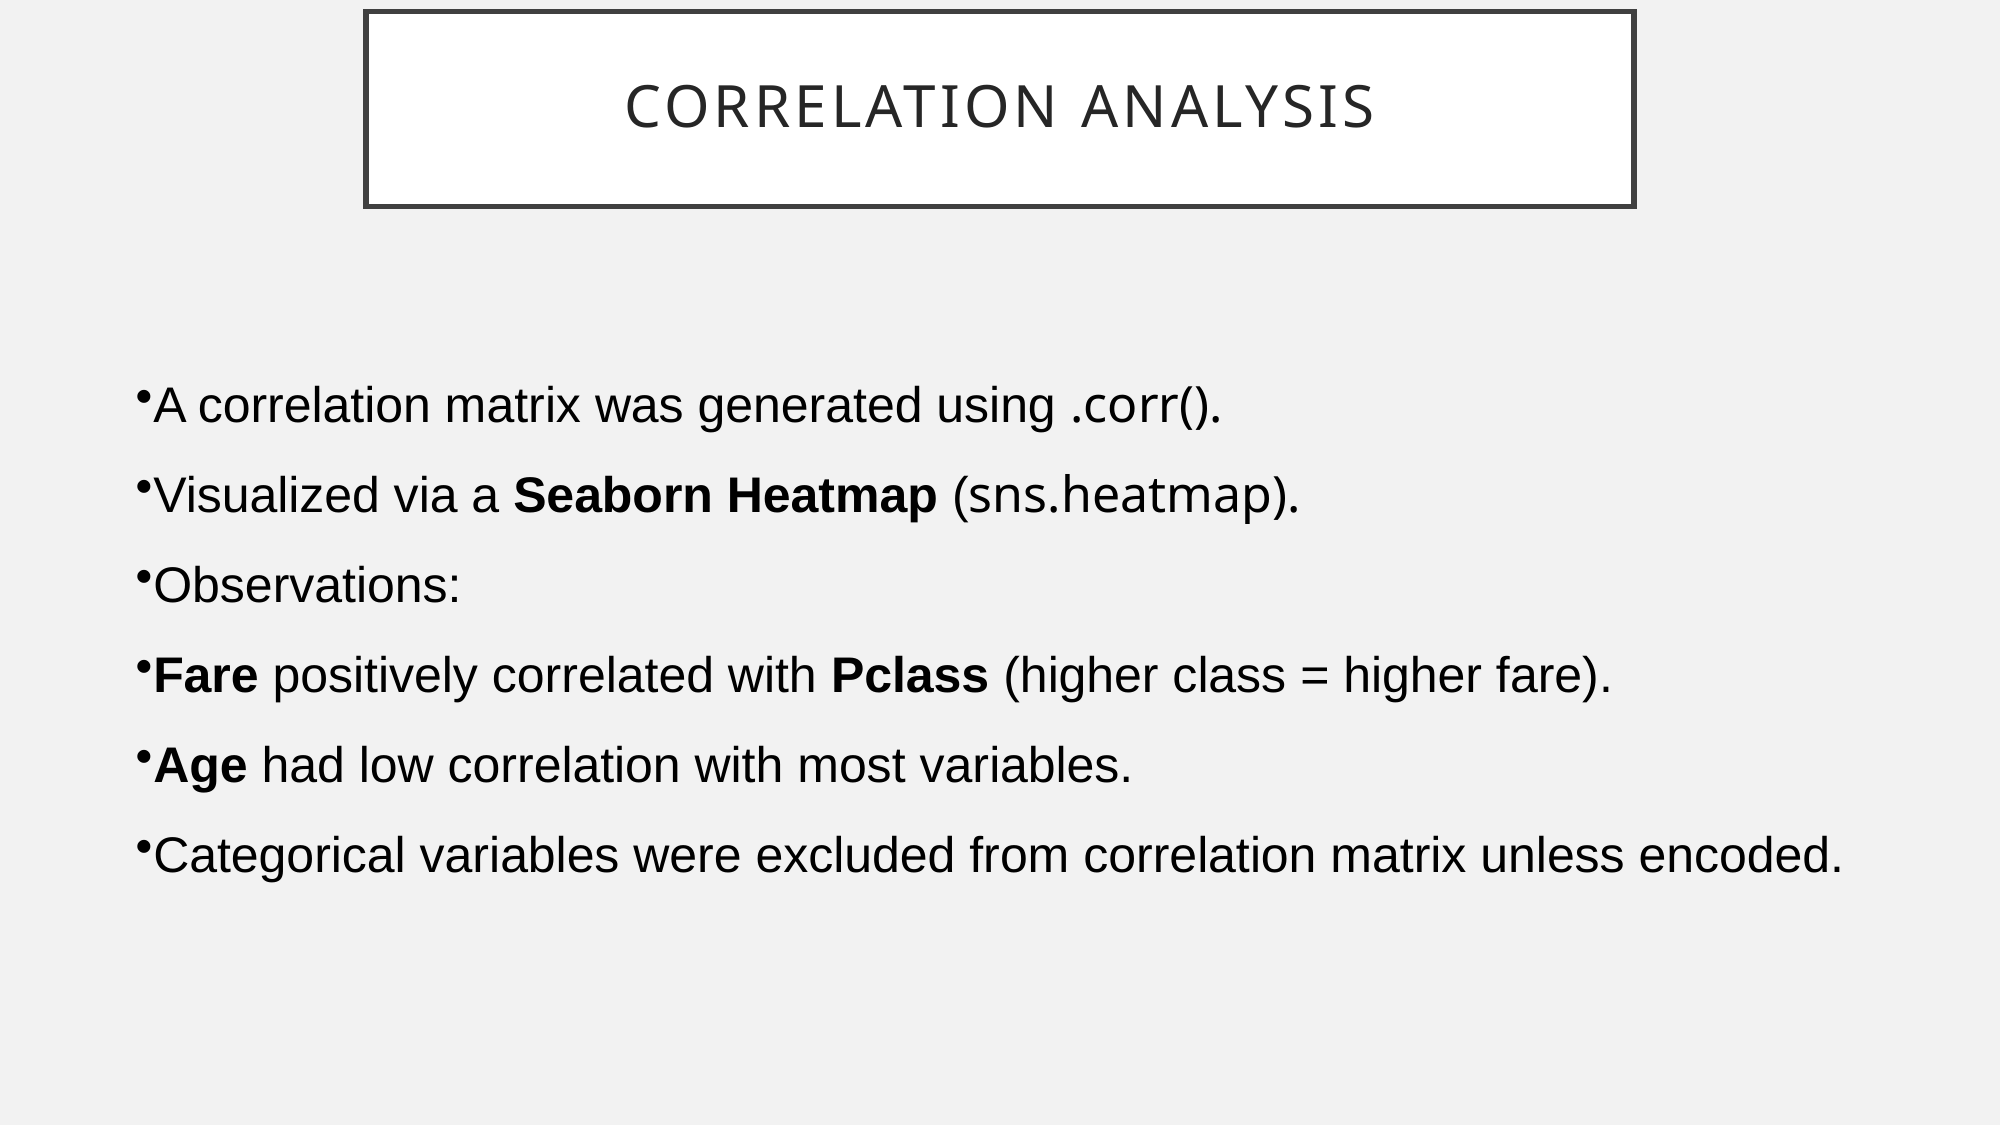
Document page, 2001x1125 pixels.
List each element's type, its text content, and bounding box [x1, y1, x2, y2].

title Correlation Analysis [363, 9, 1637, 209]
list A correlation matrix was generated using .corr(). Visualized via a Seaborn Heatmap (sns.heatmap). Observations: Fare positively correlated with Pclass (higher class = higher fare). Age had low correlation with most variables. Categorical variables were excluded from correlation matrix unless encoded. [120, 331, 1880, 984]
